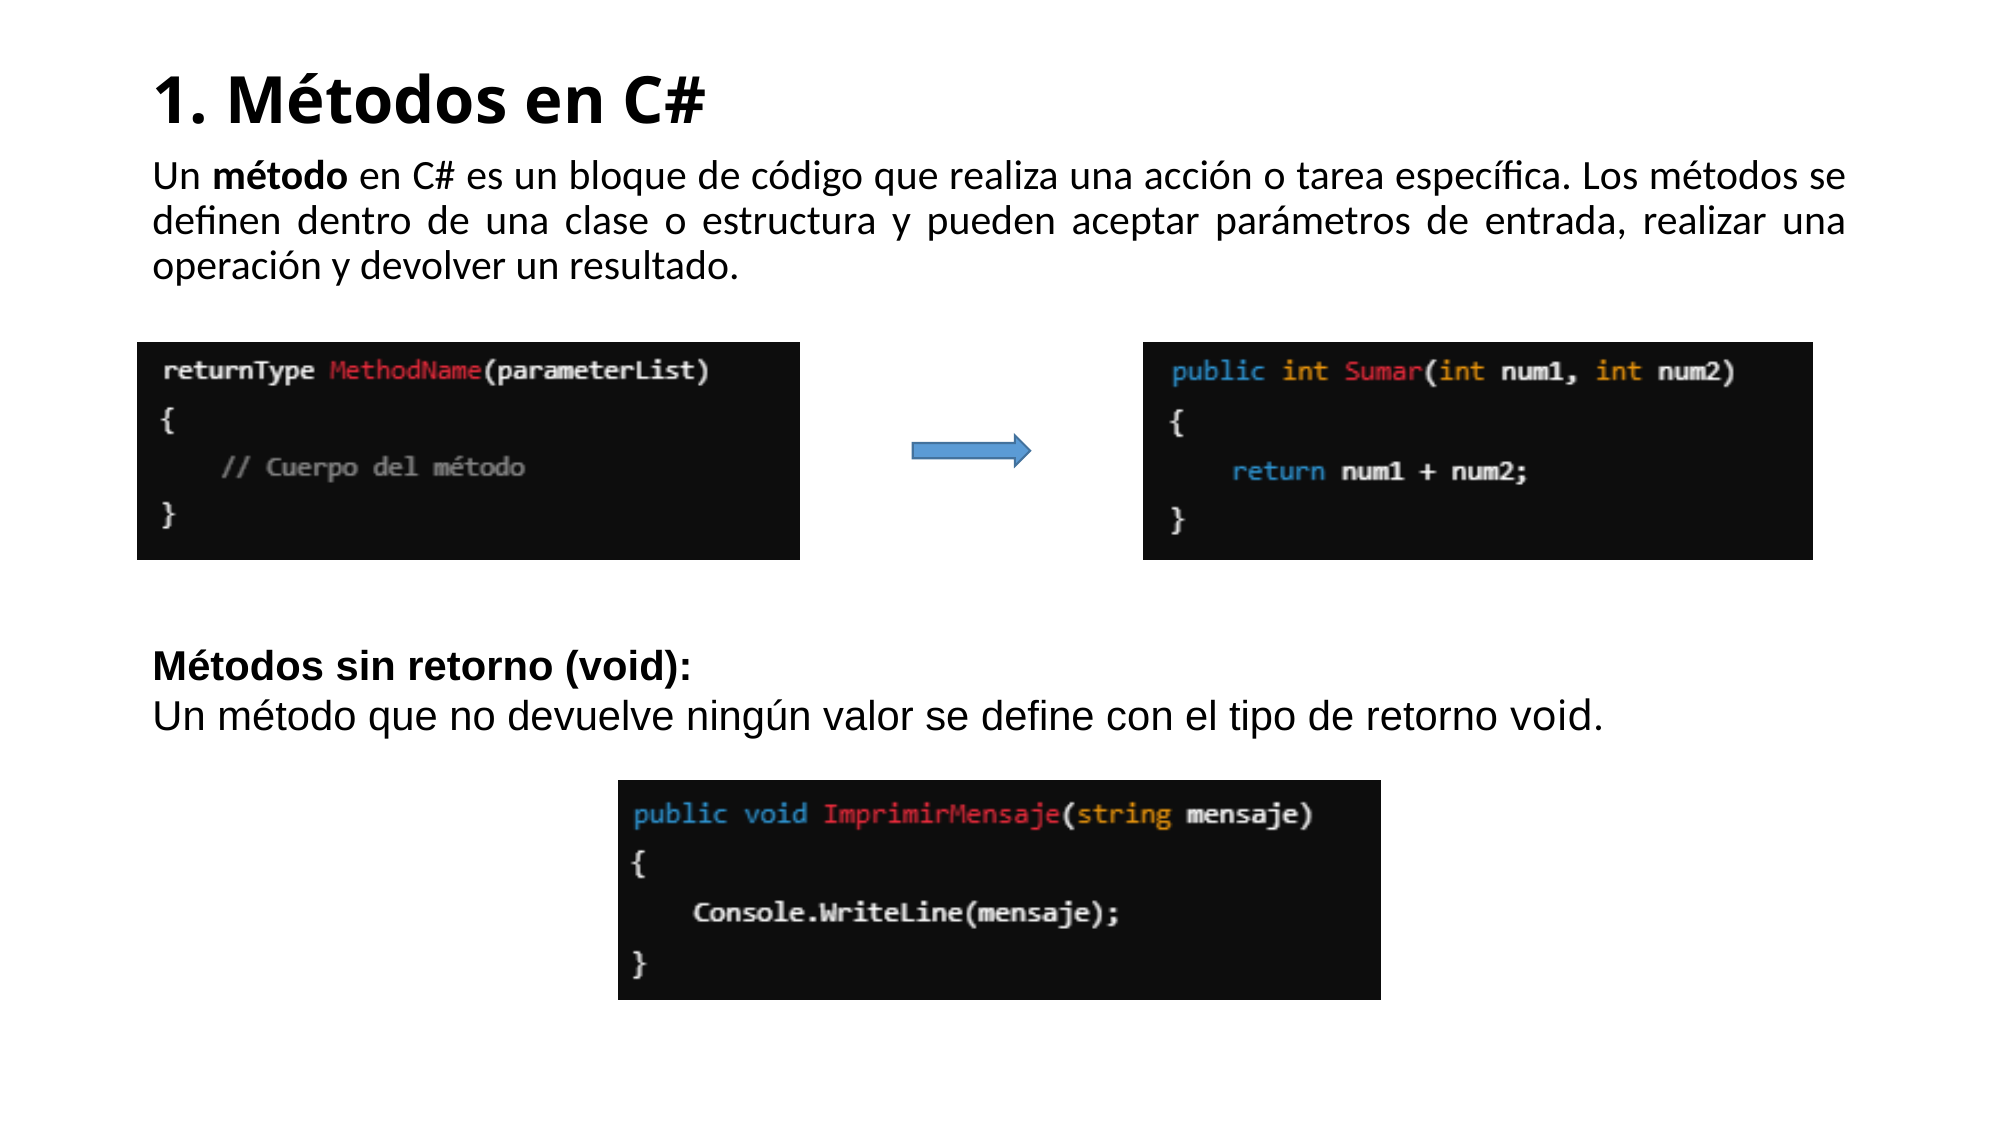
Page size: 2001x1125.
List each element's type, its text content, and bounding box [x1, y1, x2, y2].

picture [1143, 342, 1813, 560]
picture [137, 342, 800, 560]
text_box [911, 432, 1032, 469]
title 1. Métodos en C# [137, 59, 1863, 145]
picture [618, 780, 1381, 1000]
text_box Métodos sin retorno (void): Un método que no devuelve ningún valor se define con el tipo de retorno void. [137, 631, 1863, 747]
list Un método en C# es un bloque de código que realiza una acción o tarea específica. Los métodos se definen dentro de una clase o estructura y pueden aceptar parámetros de entrada, realizar una operación y devolver un resultado. [137, 145, 1863, 301]
